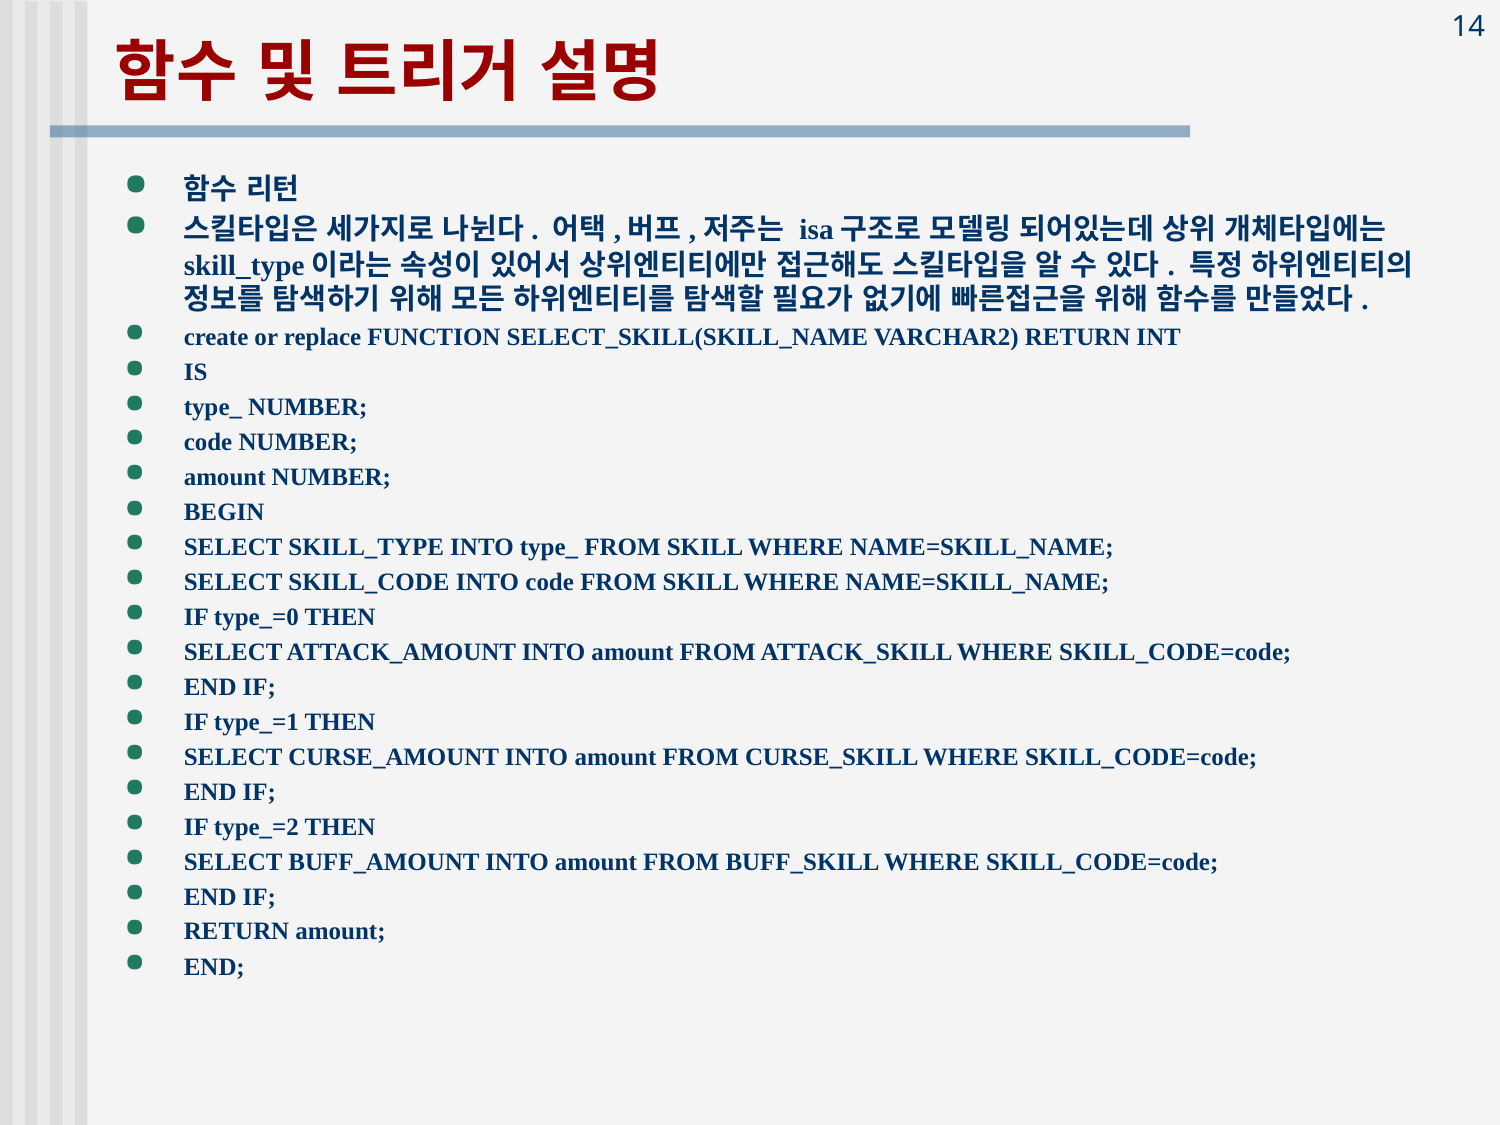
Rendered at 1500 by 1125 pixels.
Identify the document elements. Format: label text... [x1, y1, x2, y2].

list 함수 리턴 스킬타입은 세가지로 나뉜다. 어택,버프,저주는 isa구조로 모델링 되어있는데 상위 개체타입에는 skill_type이라는 속성이 있어서 상위엔티티에만 접근해도 스킬타입을 알 수 있다. 특정 하위엔티티의 정보를 탐색하기 위해 모든 하위엔티티를 탐색할 필요가 없기에 빠른접근을 위해 함수를 만들었다. create or replace FUNCTION SELECT_SKILL(SKILL_NAME VARCHAR2) RETURN INT IS type_ NUMBER; code NUMBER; amount NUMBER; BEGIN SELECT SKILL_TYPE INTO type_ FROM SKILL WHERE NAME=SKILL_NAME; SELECT SKILL_CODE INTO code FROM SKILL WHERE NAME=SKILL_NAME; IF type_=0 THEN SELECT ATTACK_AMOUNT INTO amount FROM ATTACK_SKILL WHERE SKILL_CODE=code; END IF; IF type_=1 THEN SELECT CURSE_AMOUNT INTO amount FROM CURSE_SKILL WHERE SKILL_CODE=code; END IF; IF type_=2 THEN SELECT BUFF_AMOUNT INTO amount FROM BUFF_SKILL WHERE SKILL_CODE=code; END IF; RETURN amount; END; [112, 162, 1451, 1088]
title 함수 및 트리거 설명 [99, 37, 1376, 101]
